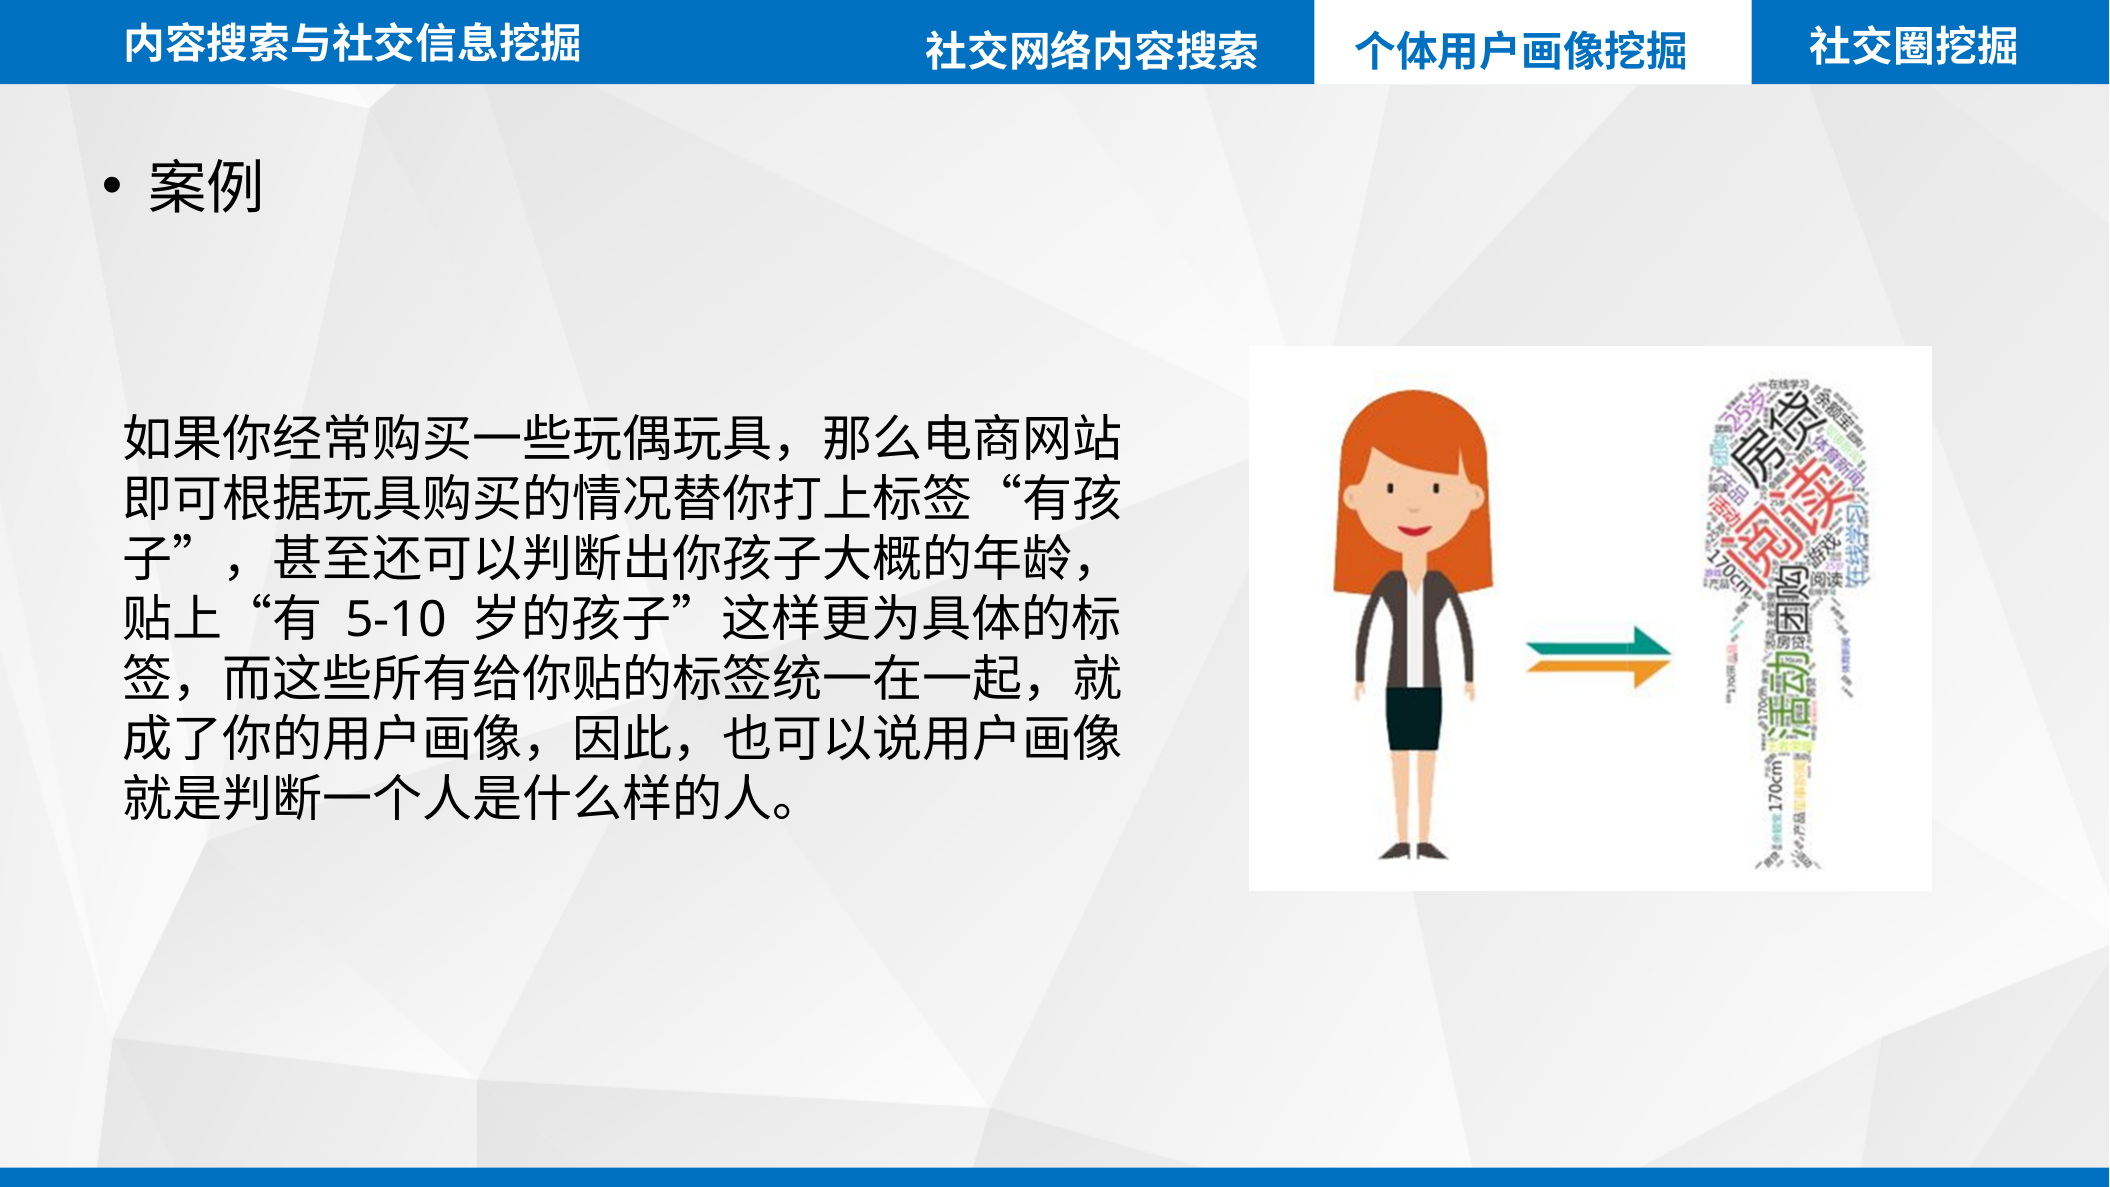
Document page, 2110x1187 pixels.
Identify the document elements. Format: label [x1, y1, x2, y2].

text_box [0, 0, 2110, 1187]
picture [1249, 346, 1933, 891]
